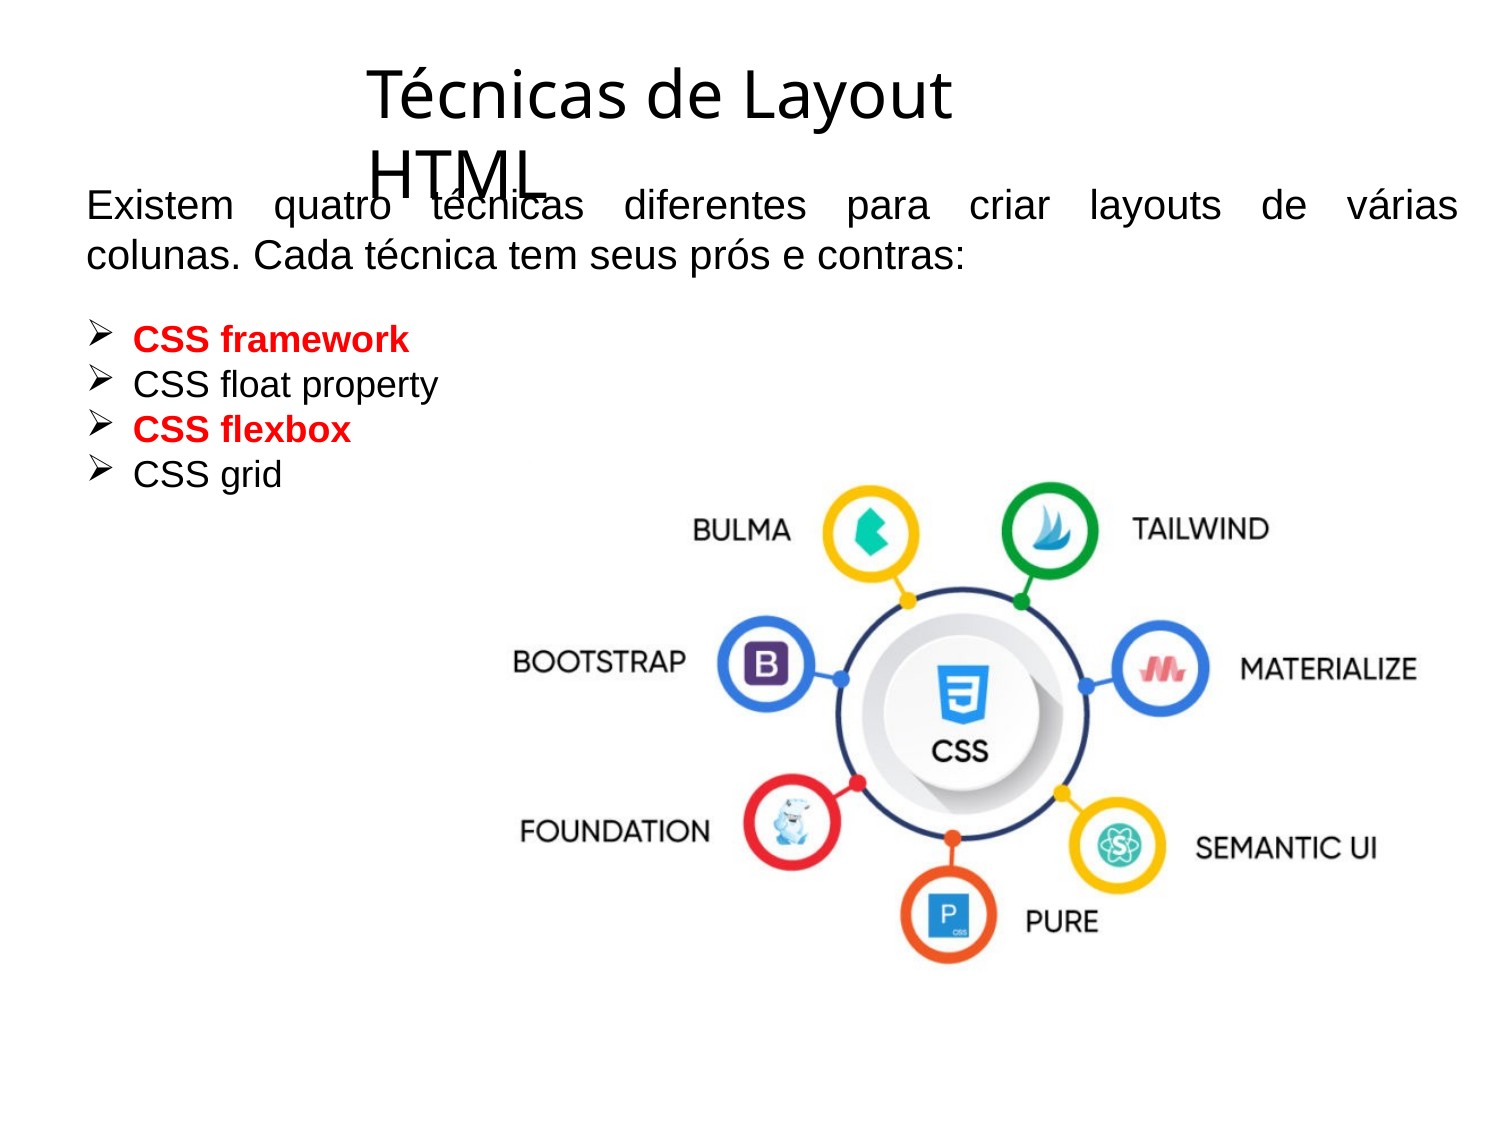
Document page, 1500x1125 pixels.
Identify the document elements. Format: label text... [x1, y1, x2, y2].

text_box Existem quatro técnicas diferentes para criar layouts de várias colunas. Cada técnica tem seus prós e contras: [71, 170, 1474, 286]
picture [503, 459, 1437, 991]
text_box CSS framework CSS float property CSS flexbox CSS grid [71, 307, 504, 502]
title Técnicas de Layout HTML [366, 51, 1134, 134]
